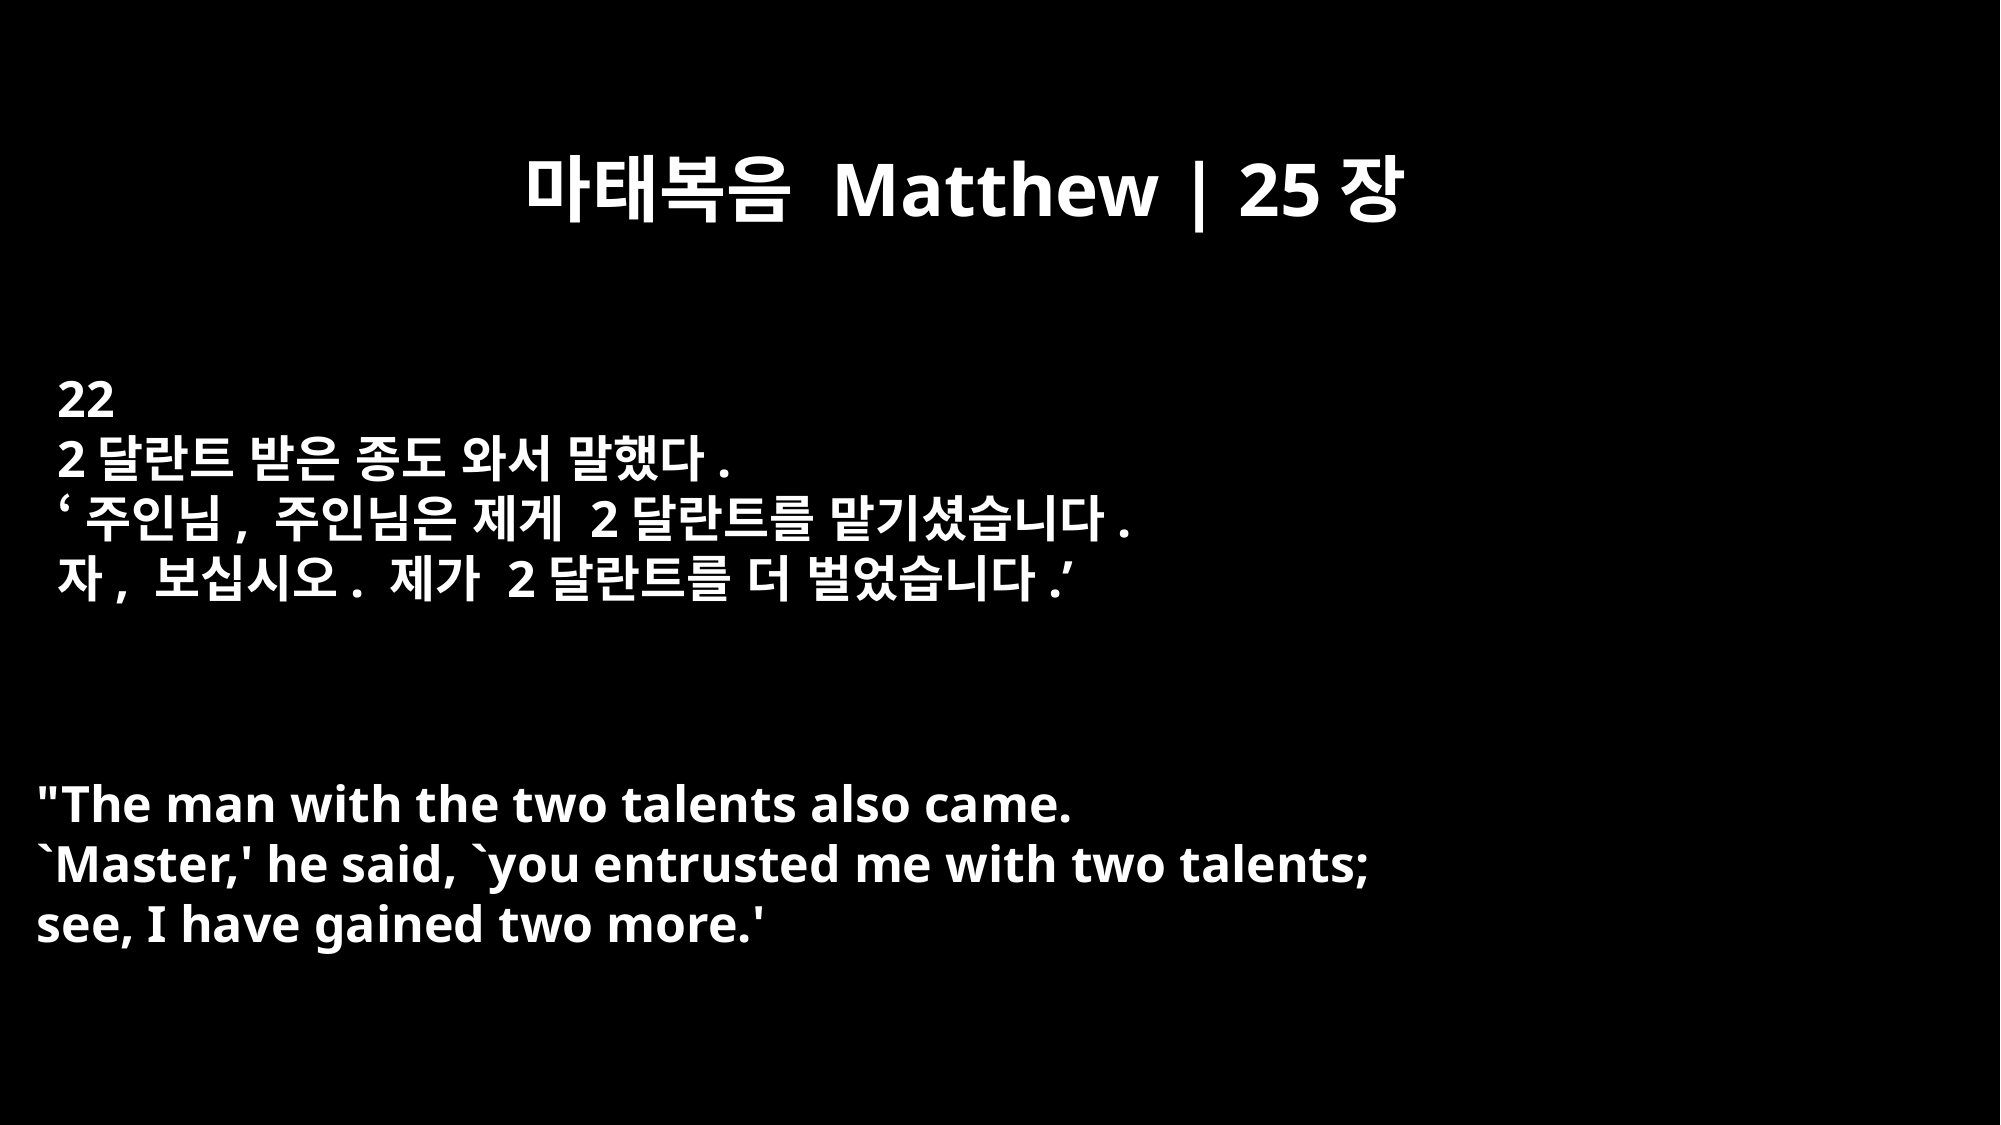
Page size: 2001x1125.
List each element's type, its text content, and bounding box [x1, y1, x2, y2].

text_box "The man with the two talents also came. `Master,' he said, `you entrusted me with two talents; see, I have gained two more.' [21, 764, 1385, 960]
text_box 마태복음 Matthew | 25장 [510, 136, 1422, 239]
text_box 22 2달란트 받은 종도 와서 말했다. ‘주인님, 주인님은 제게 2달란트를 맡기셨습니다. 자, 보십시오. 제가 2달란트를 더 벌었습니다.’ [42, 359, 1147, 615]
